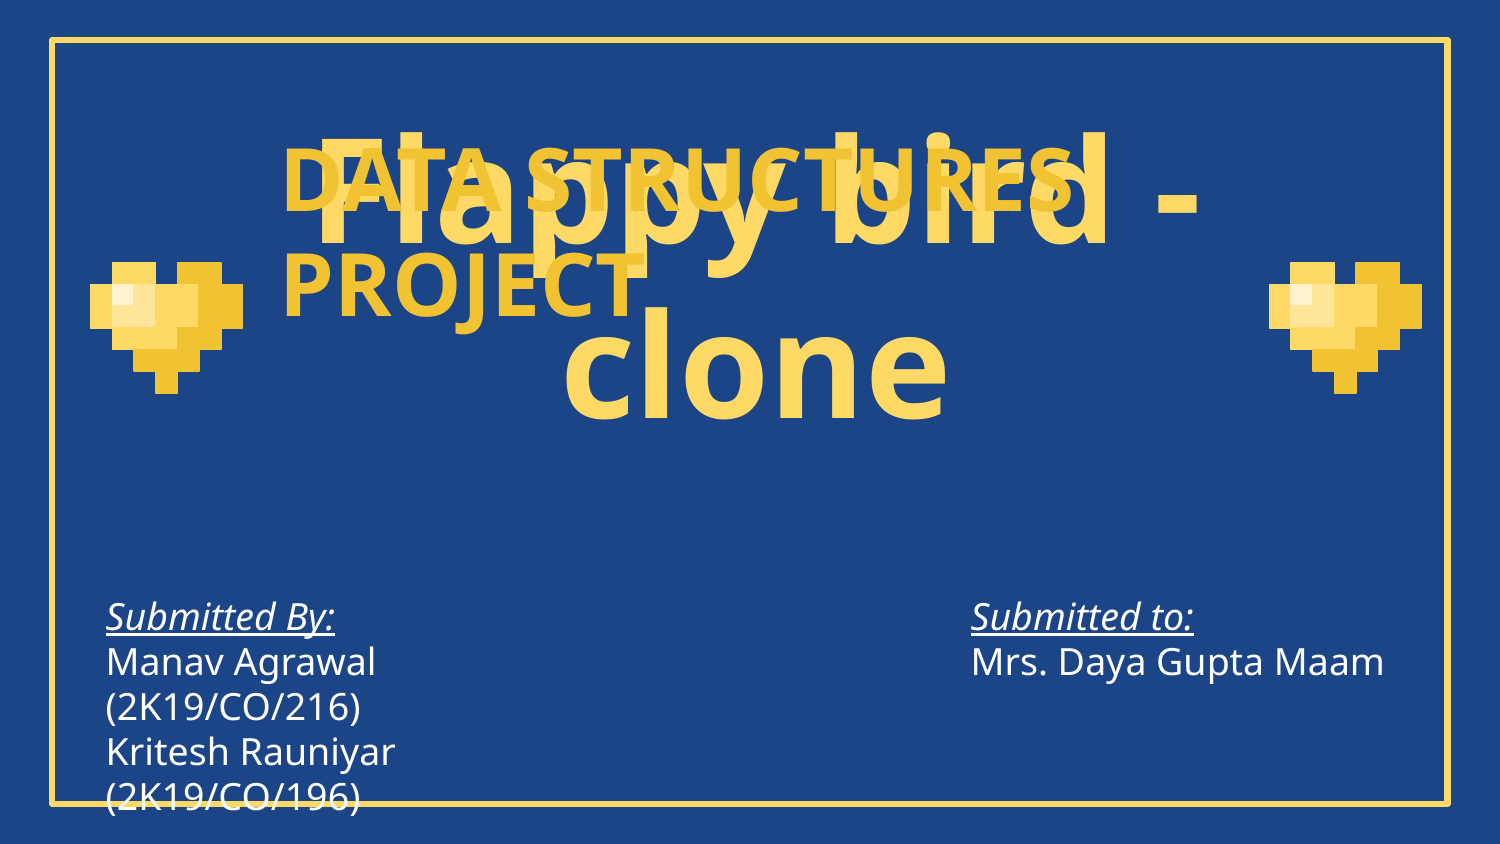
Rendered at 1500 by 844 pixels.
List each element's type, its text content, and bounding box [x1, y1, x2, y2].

title Flappy bird - clone [264, 277, 1247, 463]
text_box Submitted By: Manav Agrawal (2K19/CO/216) Kritesh Rauniyar (2K19/CO/196) [90, 577, 596, 808]
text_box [1269, 262, 1422, 393]
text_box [90, 262, 243, 393]
text_box DATA STRUCTURES PROJECT [264, 108, 1247, 263]
text_box Submitted to: Mrs. Daya Gupta Maam [955, 577, 1440, 708]
